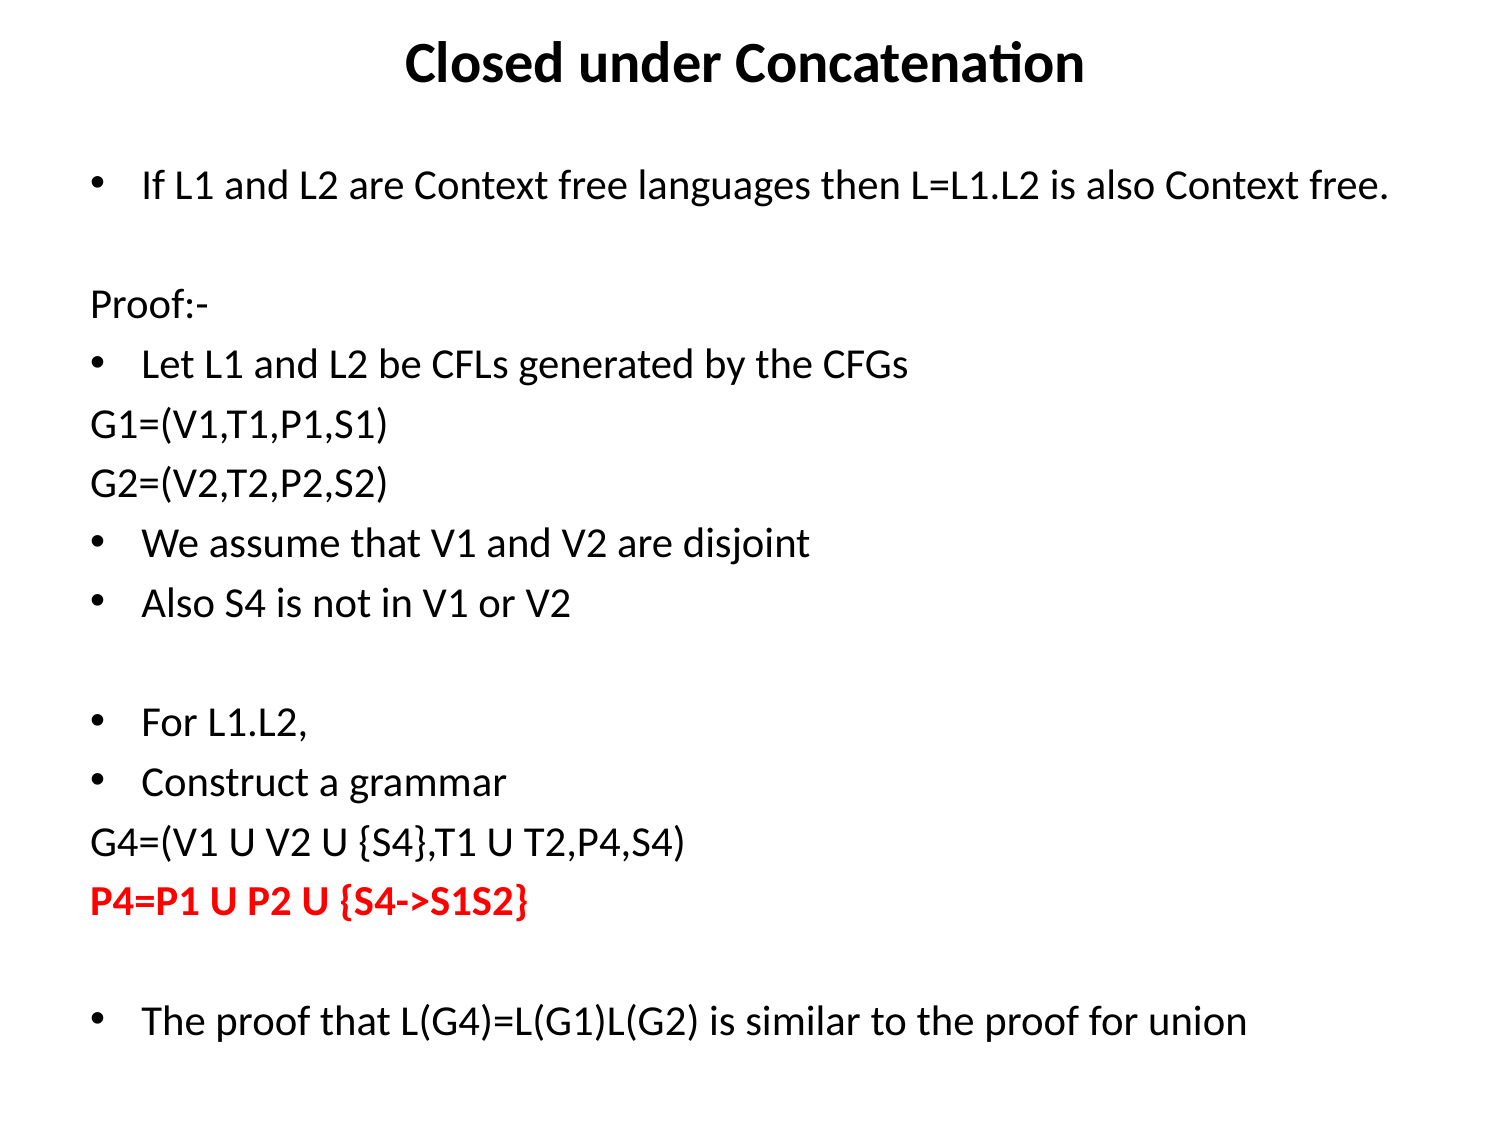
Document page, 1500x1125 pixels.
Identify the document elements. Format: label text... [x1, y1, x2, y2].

title Closed under Concatenation [32, 7, 1459, 112]
list If L1 and L2 are Context free languages then L=L1.L2 is also Context free. Proof:- Let L1 and L2 be CFLs generated by the CFGs G1=(V1,T1,P1,S1) G2=(V2,T2,P2,S2) We assume that V1 and V2 are disjoint Also S4 is not in V1 or V2 For L1.L2, Construct a grammar G4=(V1 U V2 U {S4},T1 U T2,P4,S4) P4=P1 U P2 U {S4->S1S2} The proof that L(G4)=L(G1)L(G2) is similar to the proof for union [75, 149, 1425, 1071]
